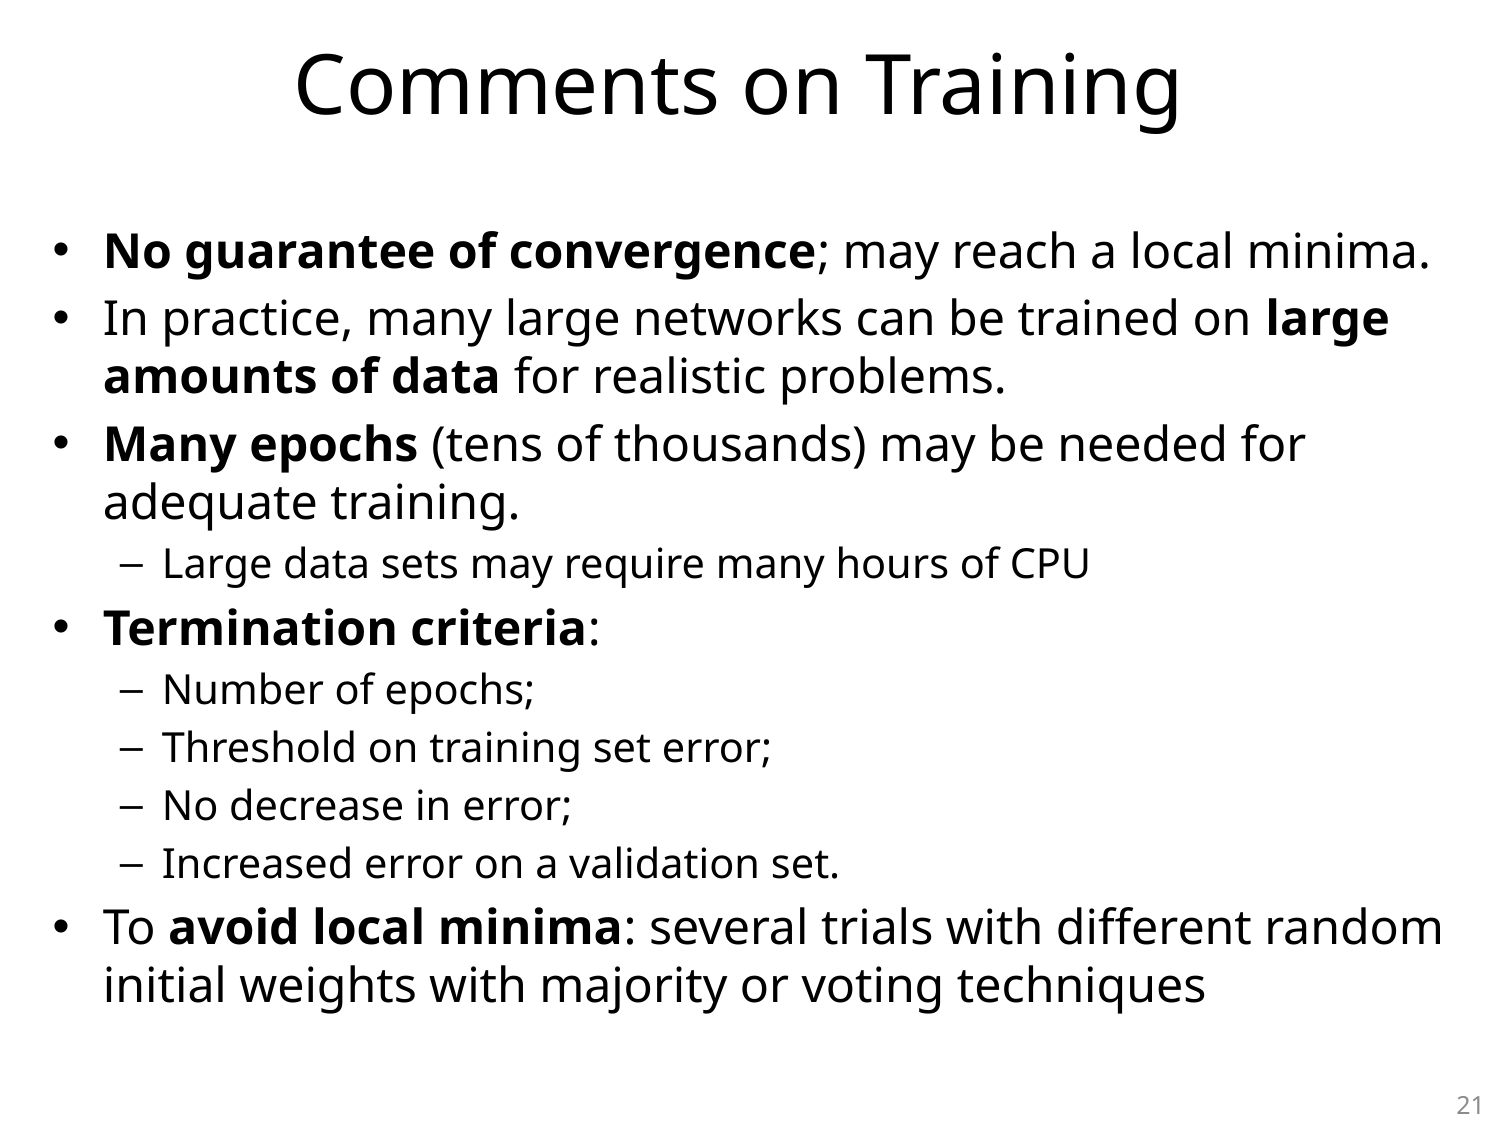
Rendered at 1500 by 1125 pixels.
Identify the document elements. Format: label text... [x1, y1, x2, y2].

title Comments on Training [0, 0, 1500, 163]
slide_number 21 [1149, 1087, 1500, 1125]
list No guarantee of convergence; may reach a local minima. In practice, many large networks can be trained on large amounts of data for realistic problems. Many epochs (tens of thousands) may be needed for adequate training. Large data sets may require many hours of CPU Termination criteria: Number of epochs; Threshold on training set error; No decrease in error; Increased error on a validation set. To avoid local minima: several trials with different random initial weights with majority or voting techniques [37, 212, 1463, 1075]
